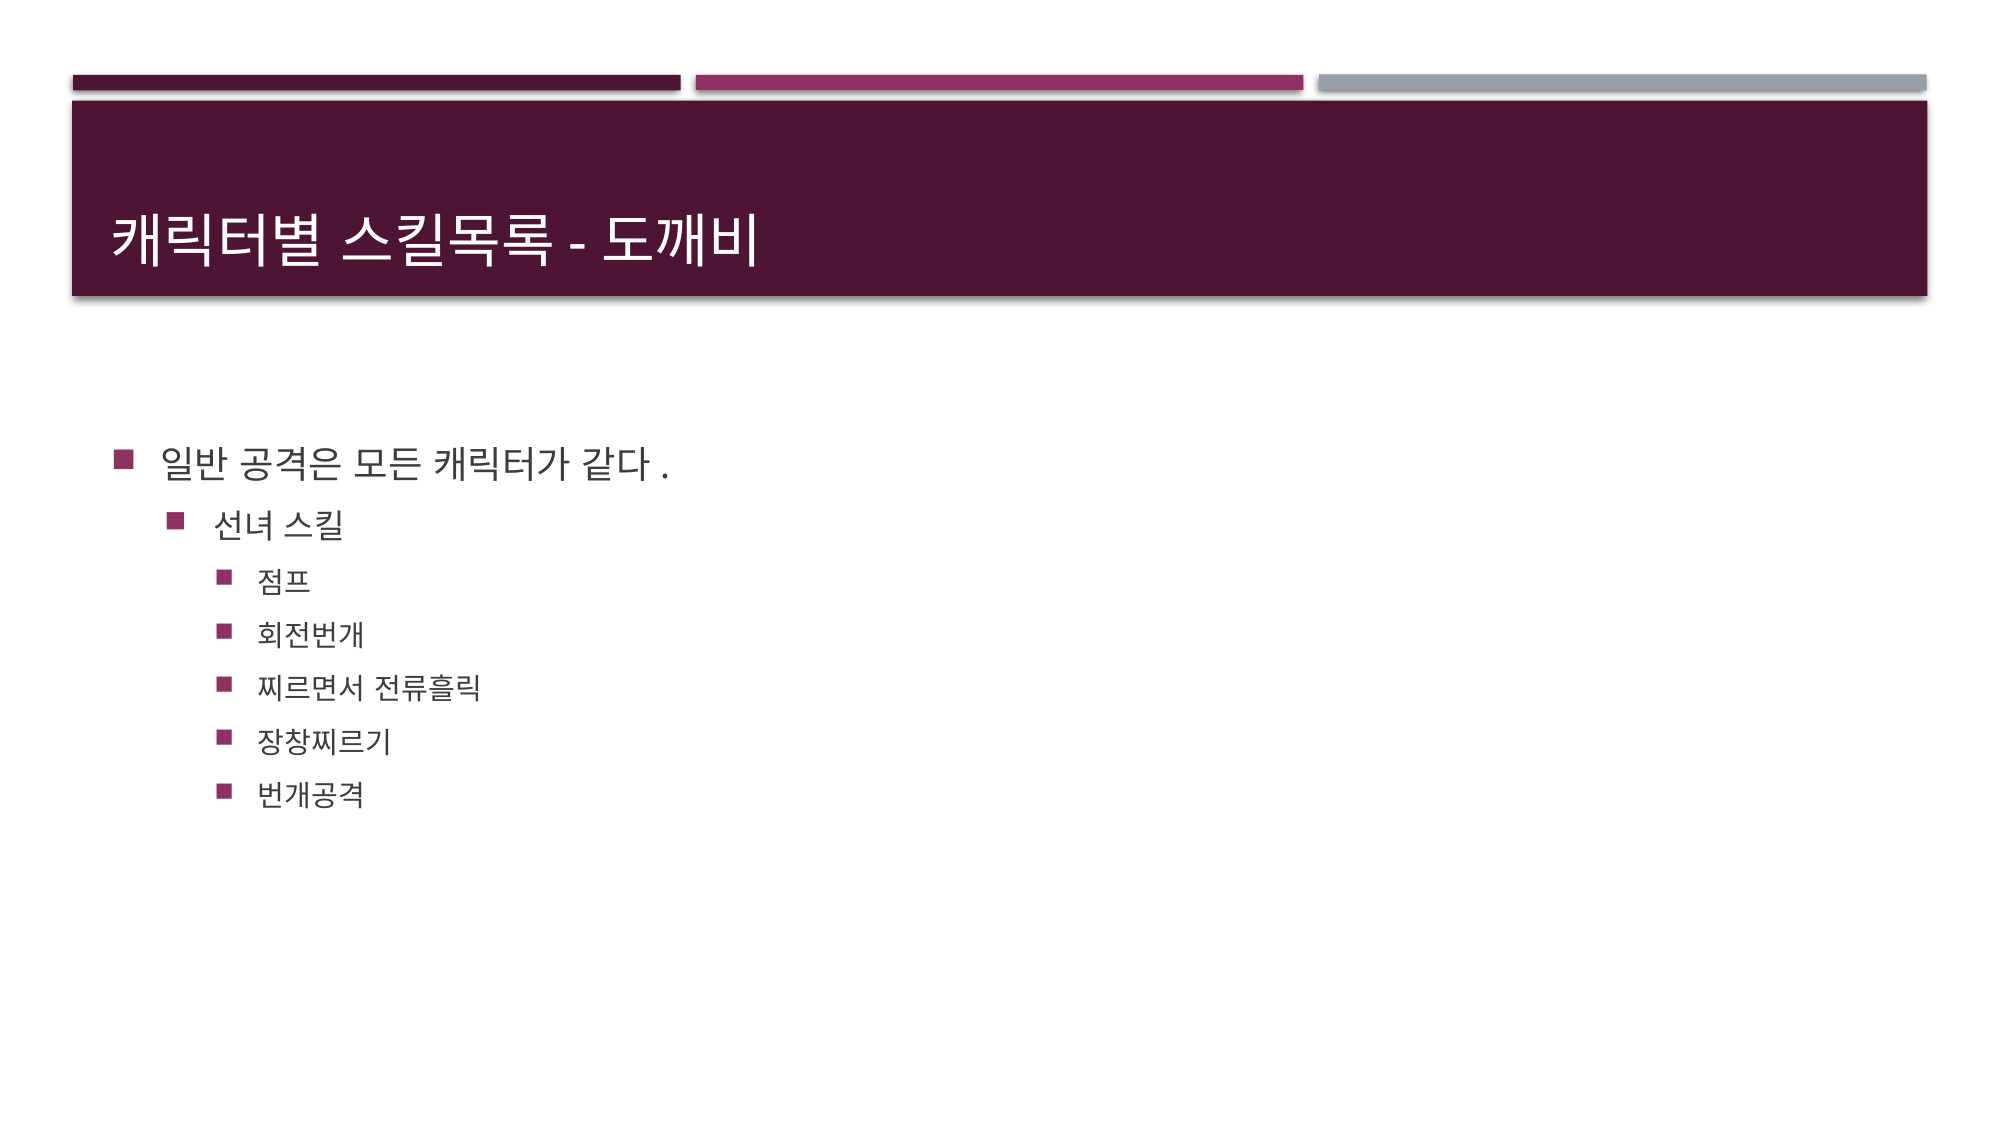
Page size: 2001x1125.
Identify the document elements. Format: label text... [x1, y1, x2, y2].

title 캐릭터별 스킬목록-도깨비 [95, 115, 1905, 282]
list 일반 공격은 모든 캐릭터가 같다. 선녀 스킬 점프 회전번개 찌르면서 전류흘릭 장창찌르기 번개공격 [95, 357, 1905, 962]
